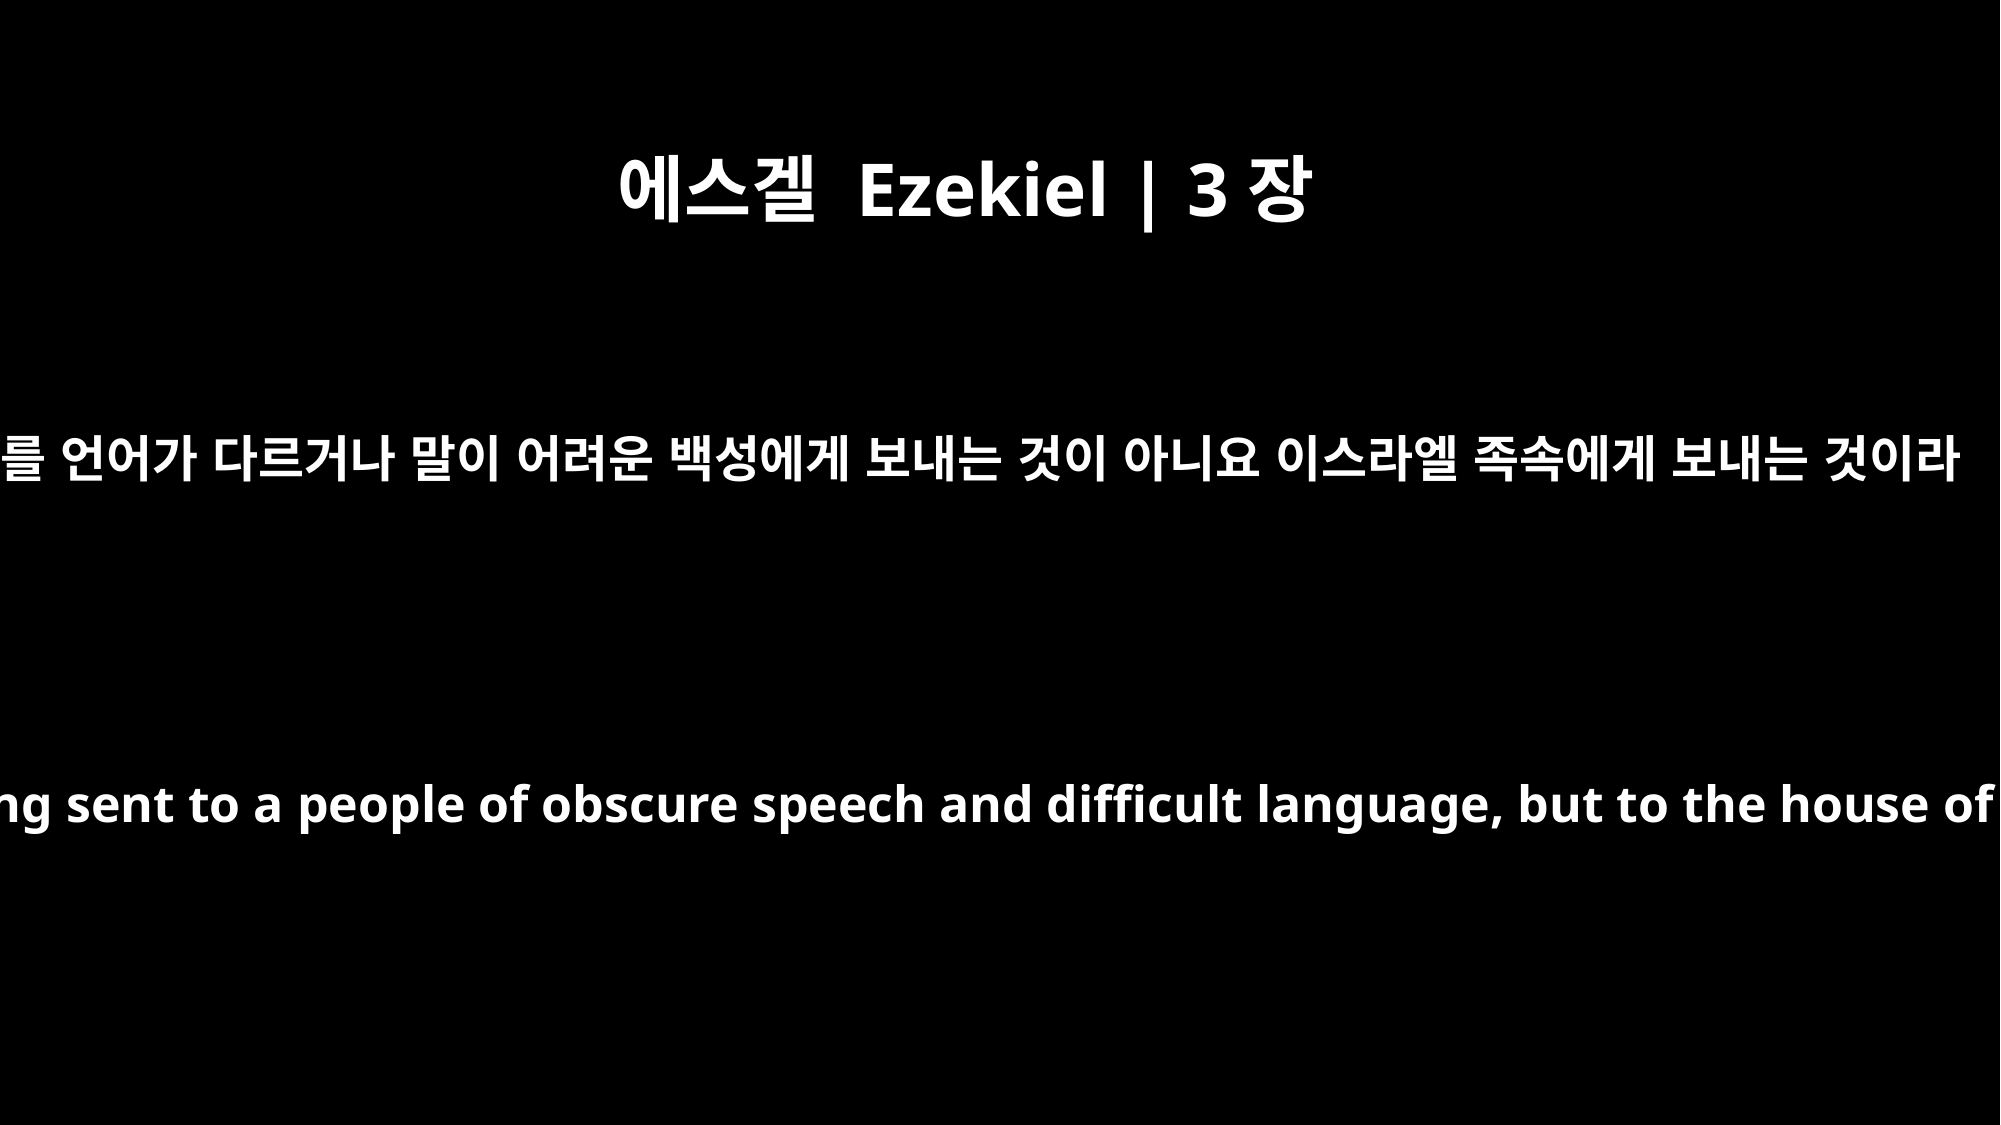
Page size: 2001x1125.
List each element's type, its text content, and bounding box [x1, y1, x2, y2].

text_box 에스겔 Ezekiel | 3장 [602, 136, 1330, 239]
text_box You are not being sent to a people of obscure speech and difficult language, but to the house of Israel -- [0, 764, 2000, 840]
text_box 5 너를 언어가 다르거나 말이 어려운 백성에게 보내는 것이 아니요 이스라엘 족속에게 보내는 것이라 [0, 359, 1978, 495]
